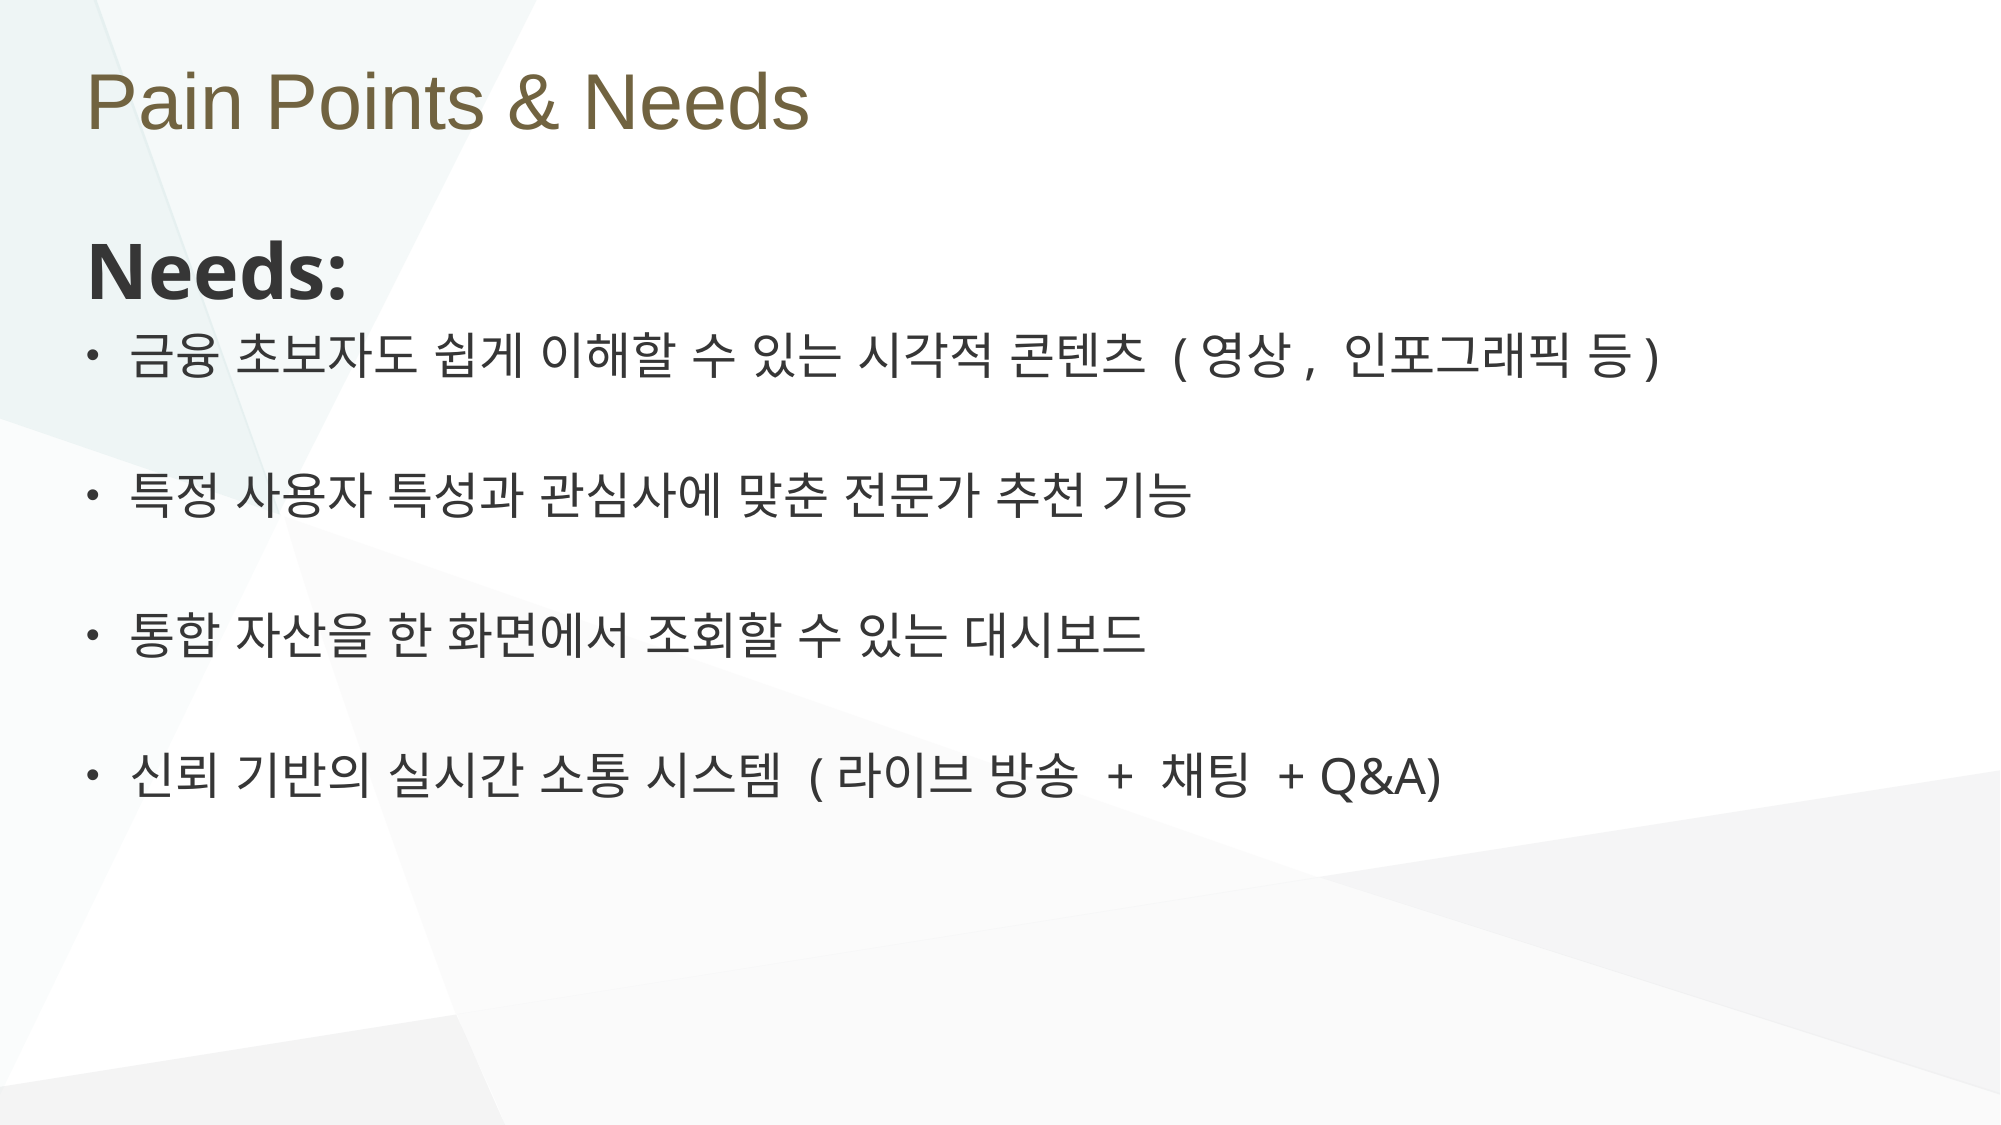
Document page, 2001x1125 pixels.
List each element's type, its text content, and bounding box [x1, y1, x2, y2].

list Needs: 금융 초보자도 쉽게 이해할 수 있는 시각적 콘텐츠 (영상, 인포그래픽 등) 특정 사용자 특성과 관심사에 맞춘 전문가 추천 기능 통합 자산을 한 화면에서 조회할 수 있는 대시보드 신뢰 기반의 실시간 소통 시스템 (라이브 방송 + 채팅 + Q&A) [70, 214, 1925, 1029]
title Pain Points & Needs [70, 20, 1925, 175]
